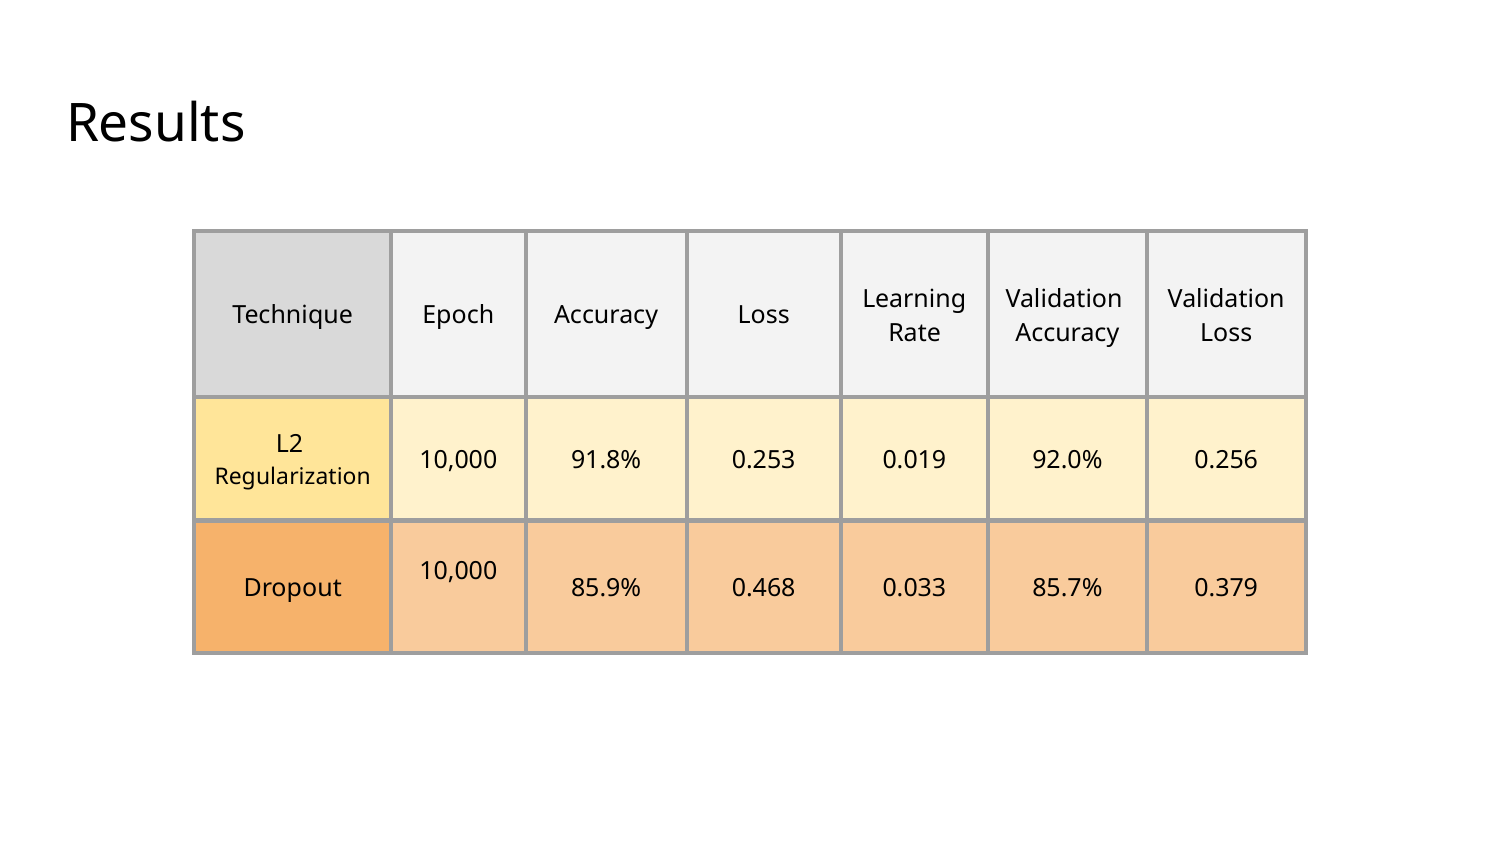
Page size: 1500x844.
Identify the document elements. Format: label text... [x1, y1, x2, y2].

table_cell 0.019 [843, 399, 986, 518]
table_header Validation Loss [1149, 233, 1304, 395]
table_cell 85.9% [528, 523, 685, 651]
table_header Learning Rate [843, 233, 986, 395]
table_cell 0.253 [689, 399, 839, 518]
table_cell Dropout [196, 523, 389, 651]
table_cell 85.7% [990, 523, 1145, 651]
table_header Accuracy [528, 233, 685, 395]
table_header Loss [689, 233, 839, 395]
table_header Epoch [393, 233, 524, 395]
table_cell 91.8% [528, 399, 685, 518]
table_cell 10,000 [393, 399, 524, 518]
table_cell 10,000 [393, 523, 524, 651]
table_cell 0.256 [1149, 399, 1304, 518]
table_header Technique [196, 233, 389, 395]
table_cell 92.0% [990, 399, 1145, 518]
table_cell L2 Regularization [196, 399, 389, 518]
table_cell 0.033 [843, 523, 986, 651]
table_cell 0.379 [1149, 523, 1304, 651]
table_cell 0.468 [689, 523, 839, 651]
title Results [51, 72, 1449, 167]
table_header Validation Accuracy [990, 233, 1145, 395]
